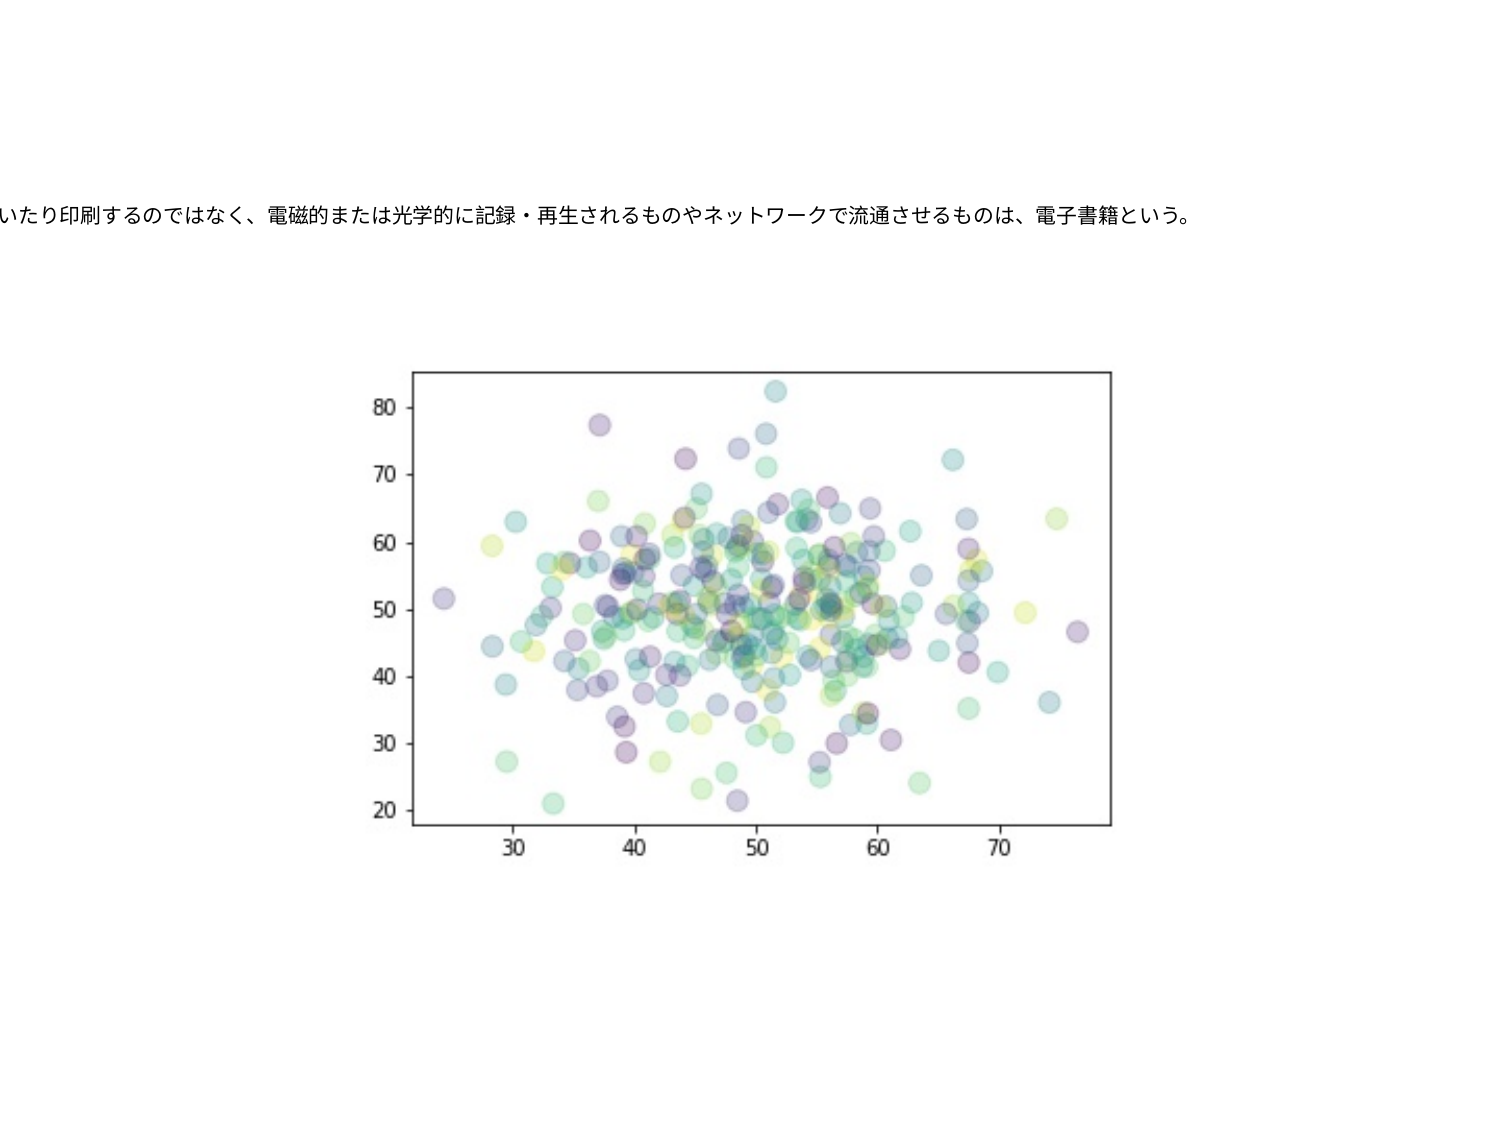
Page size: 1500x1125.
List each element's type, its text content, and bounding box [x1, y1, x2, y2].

text_box 内容（コンテンツ）的にはほぼ従来の書籍のようなものでも、紙などに文字を書いたり印刷するのではなく、電磁的または光学的に記録・再生されるものやネットワークで流通させるものは、電子書籍という。 [0, 149, 1215, 235]
picture [299, 299, 1201, 901]
